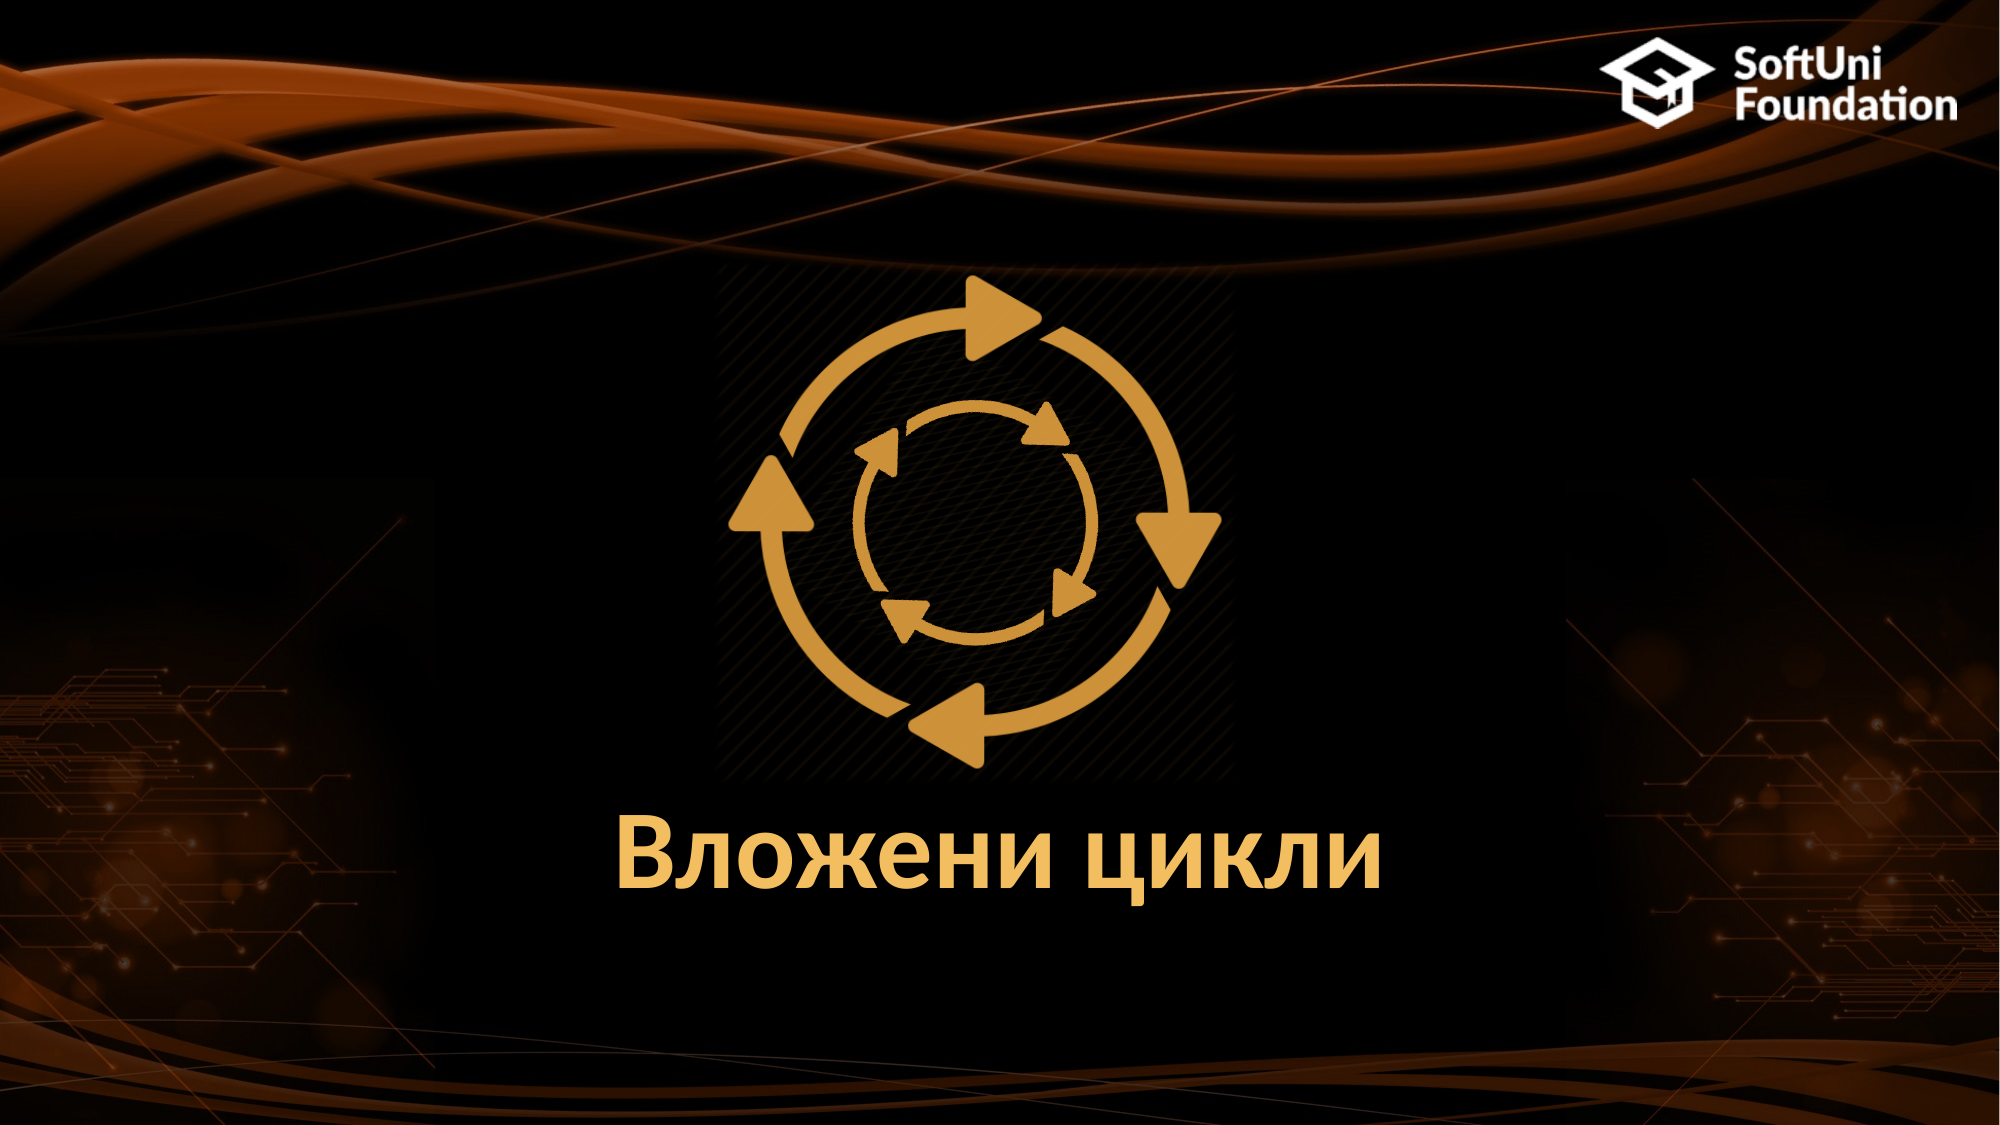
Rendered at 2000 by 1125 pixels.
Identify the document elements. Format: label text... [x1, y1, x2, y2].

picture [0, 0, 2000, 1125]
title Вложени цикли [149, 784, 1850, 920]
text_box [712, 259, 1238, 785]
